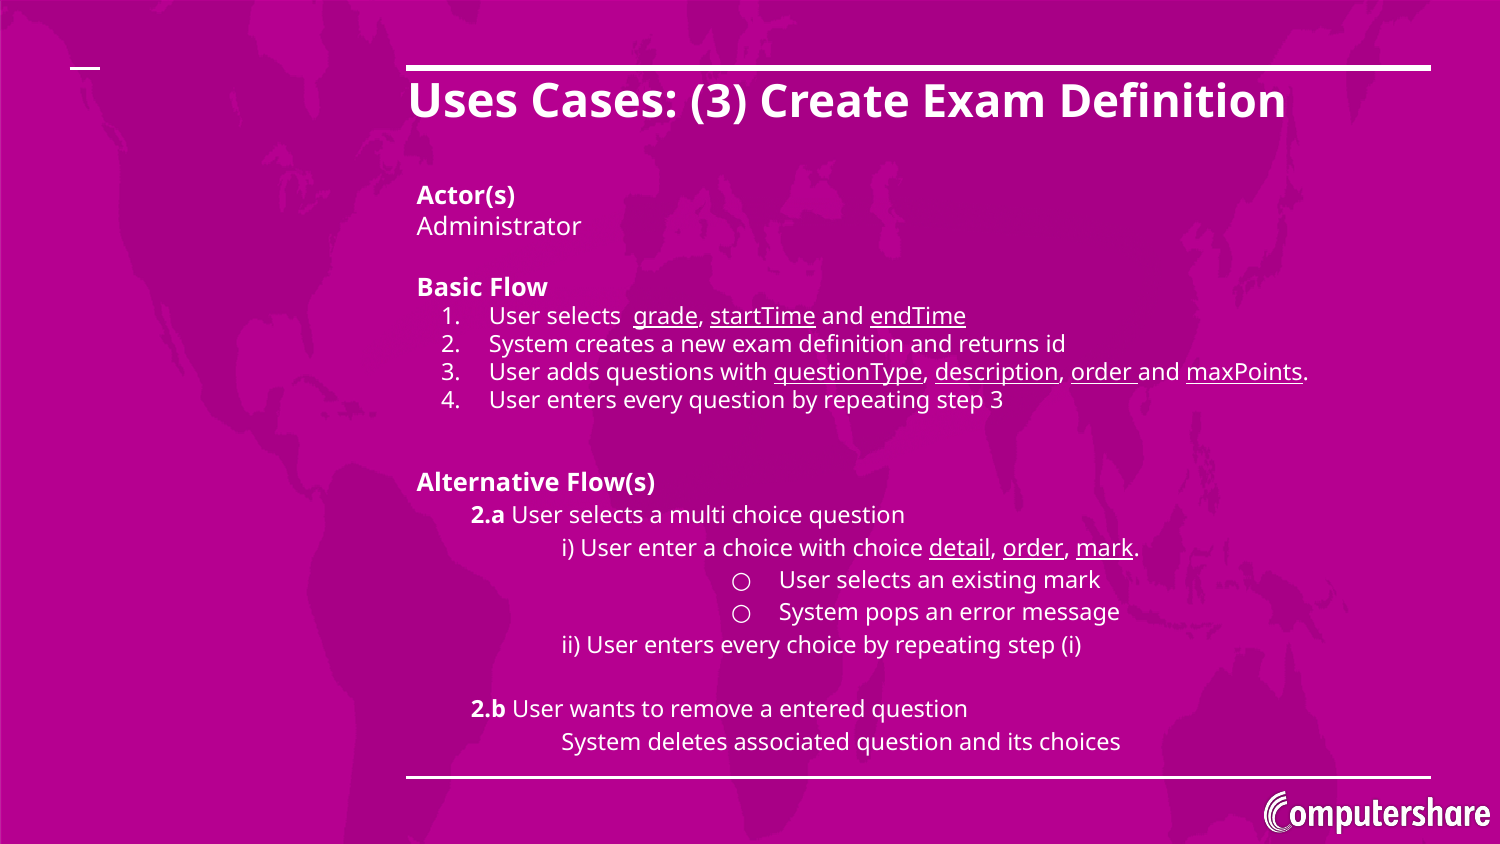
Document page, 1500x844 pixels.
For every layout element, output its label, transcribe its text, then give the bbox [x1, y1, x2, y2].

title Actor(s) Administrator Basic Flow User selects grade, startTime and endTime System creates a new exam definition and returns id User adds questions with questionType, description, order and maxPoints. User enters every question by repeating step 3 Alternative Flow(s) 2.a User selects a multi choice question i) User enter a choice with choice detail, order, mark. User selects an existing mark System pops an error message ii) User enters every choice by repeating step (i) 2.b User wants to remove a entered question System deletes associated question and its choices [401, 164, 1476, 774]
title Uses Cases: (3) Create Exam Definition [392, 55, 1431, 144]
picture [0, 0, 1500, 844]
